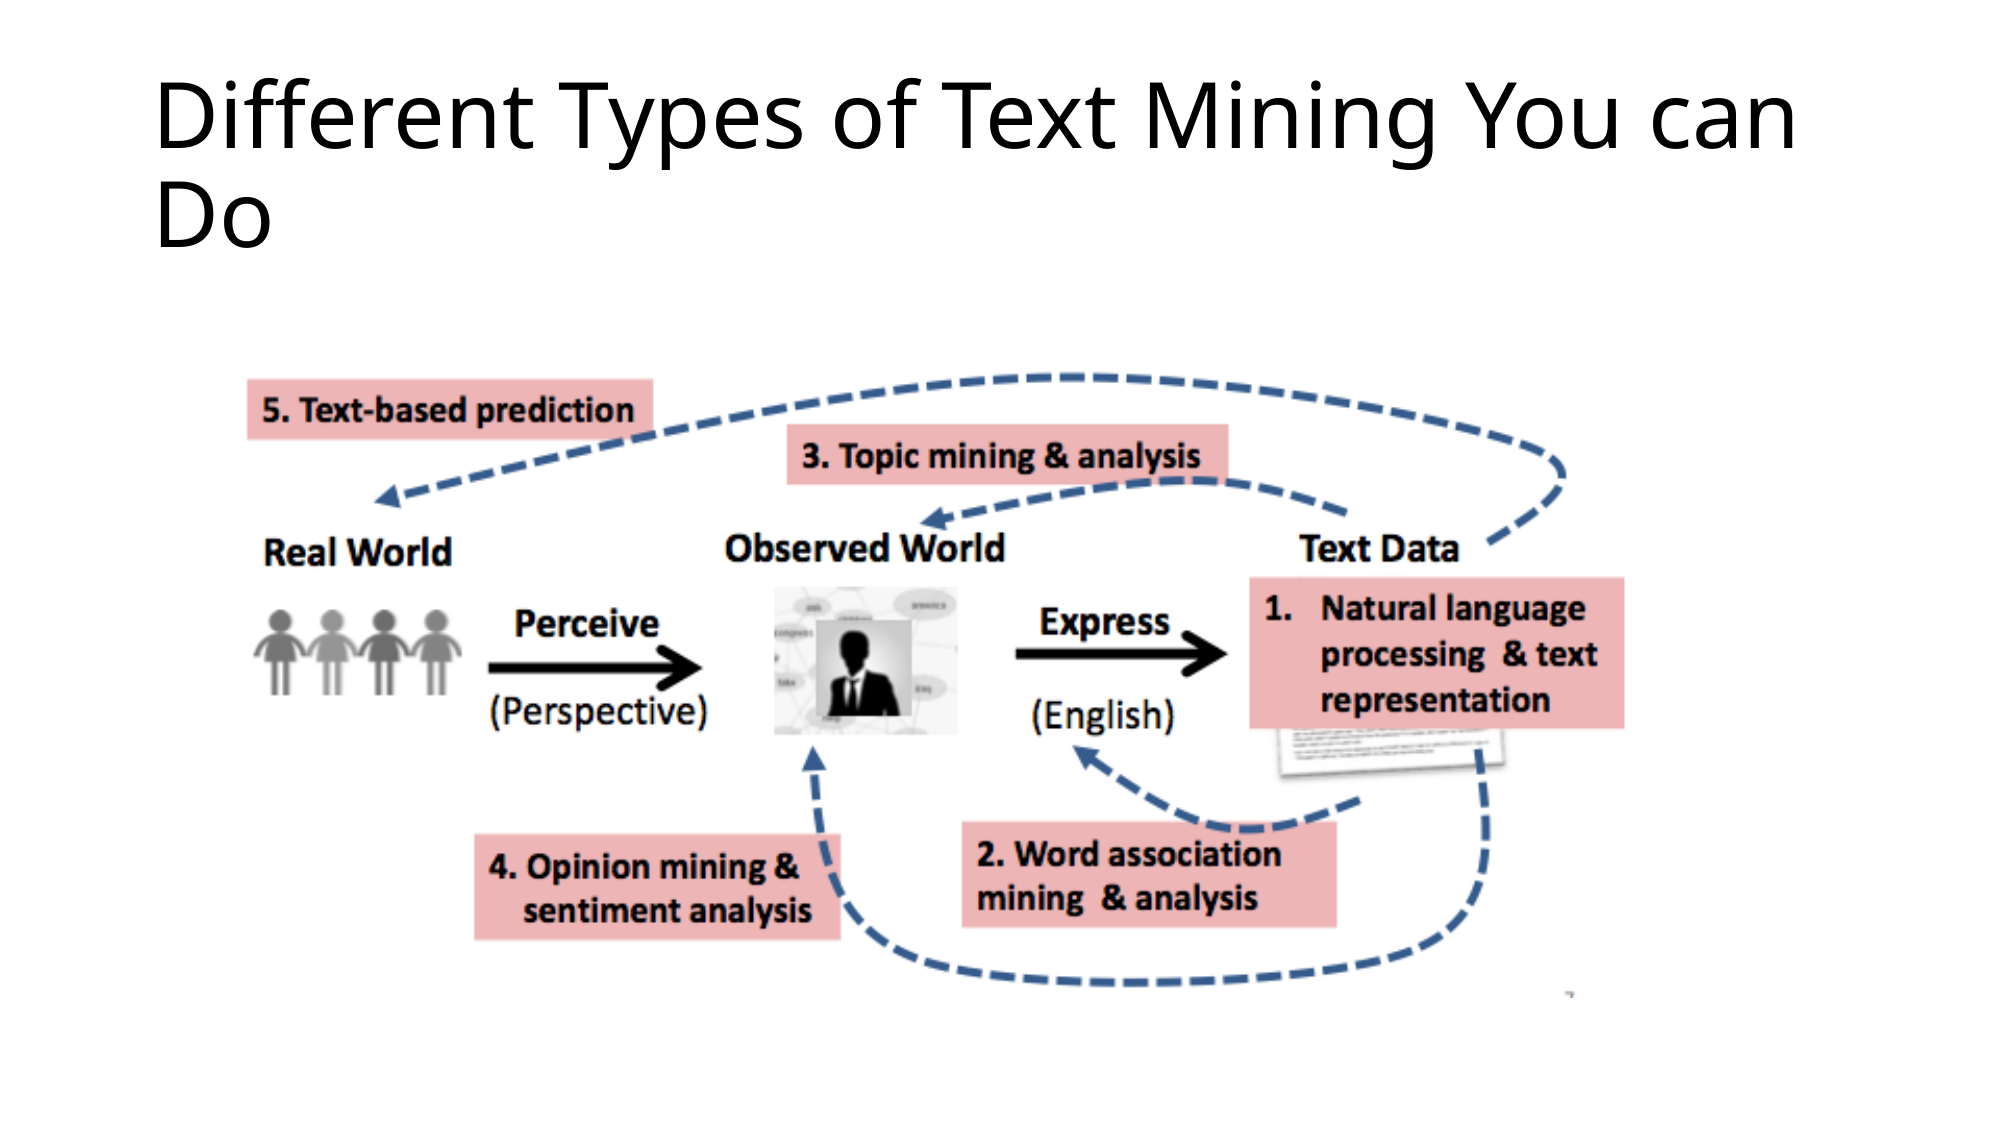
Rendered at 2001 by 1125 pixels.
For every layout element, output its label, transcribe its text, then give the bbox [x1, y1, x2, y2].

title Different Types of Text Mining You can Do [137, 59, 1863, 278]
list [206, 310, 1648, 999]
